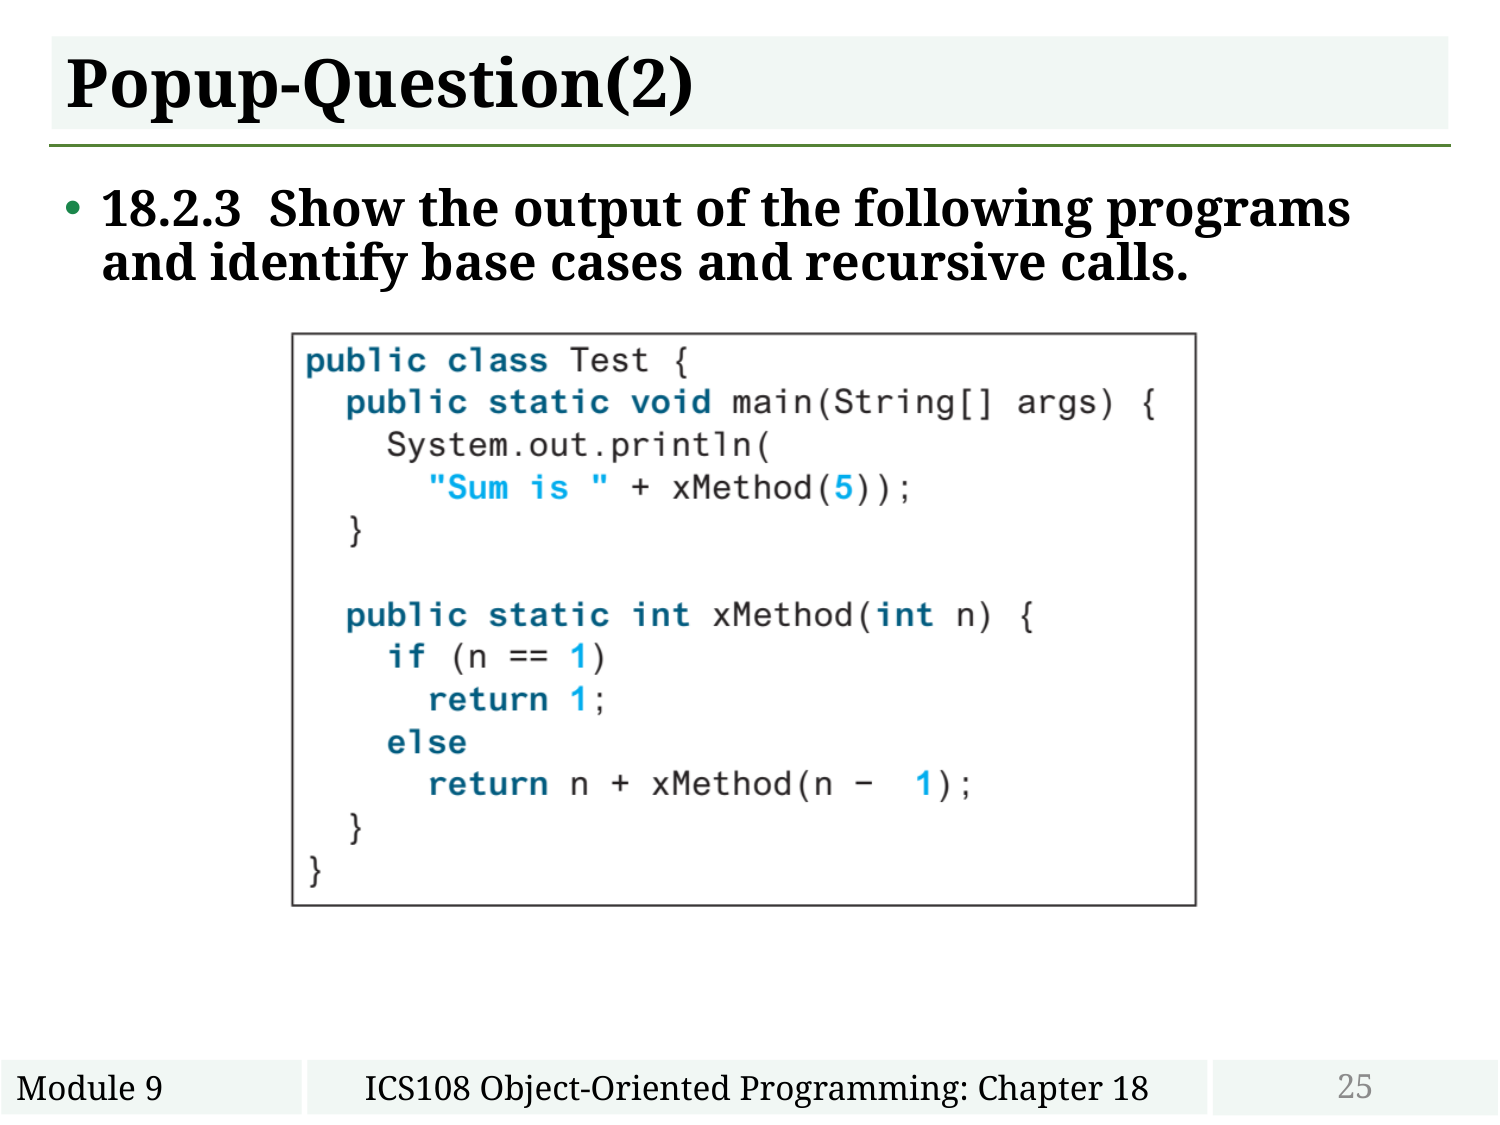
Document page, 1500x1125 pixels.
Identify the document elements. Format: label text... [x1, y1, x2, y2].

picture [266, 312, 1206, 933]
list 18.2.3 Show the output of the following programs and identify base cases and recursive calls. [49, 175, 1451, 1026]
title Popup-Question(2) [51, 36, 1449, 130]
slide_number 25 [1212, 1059, 1498, 1116]
